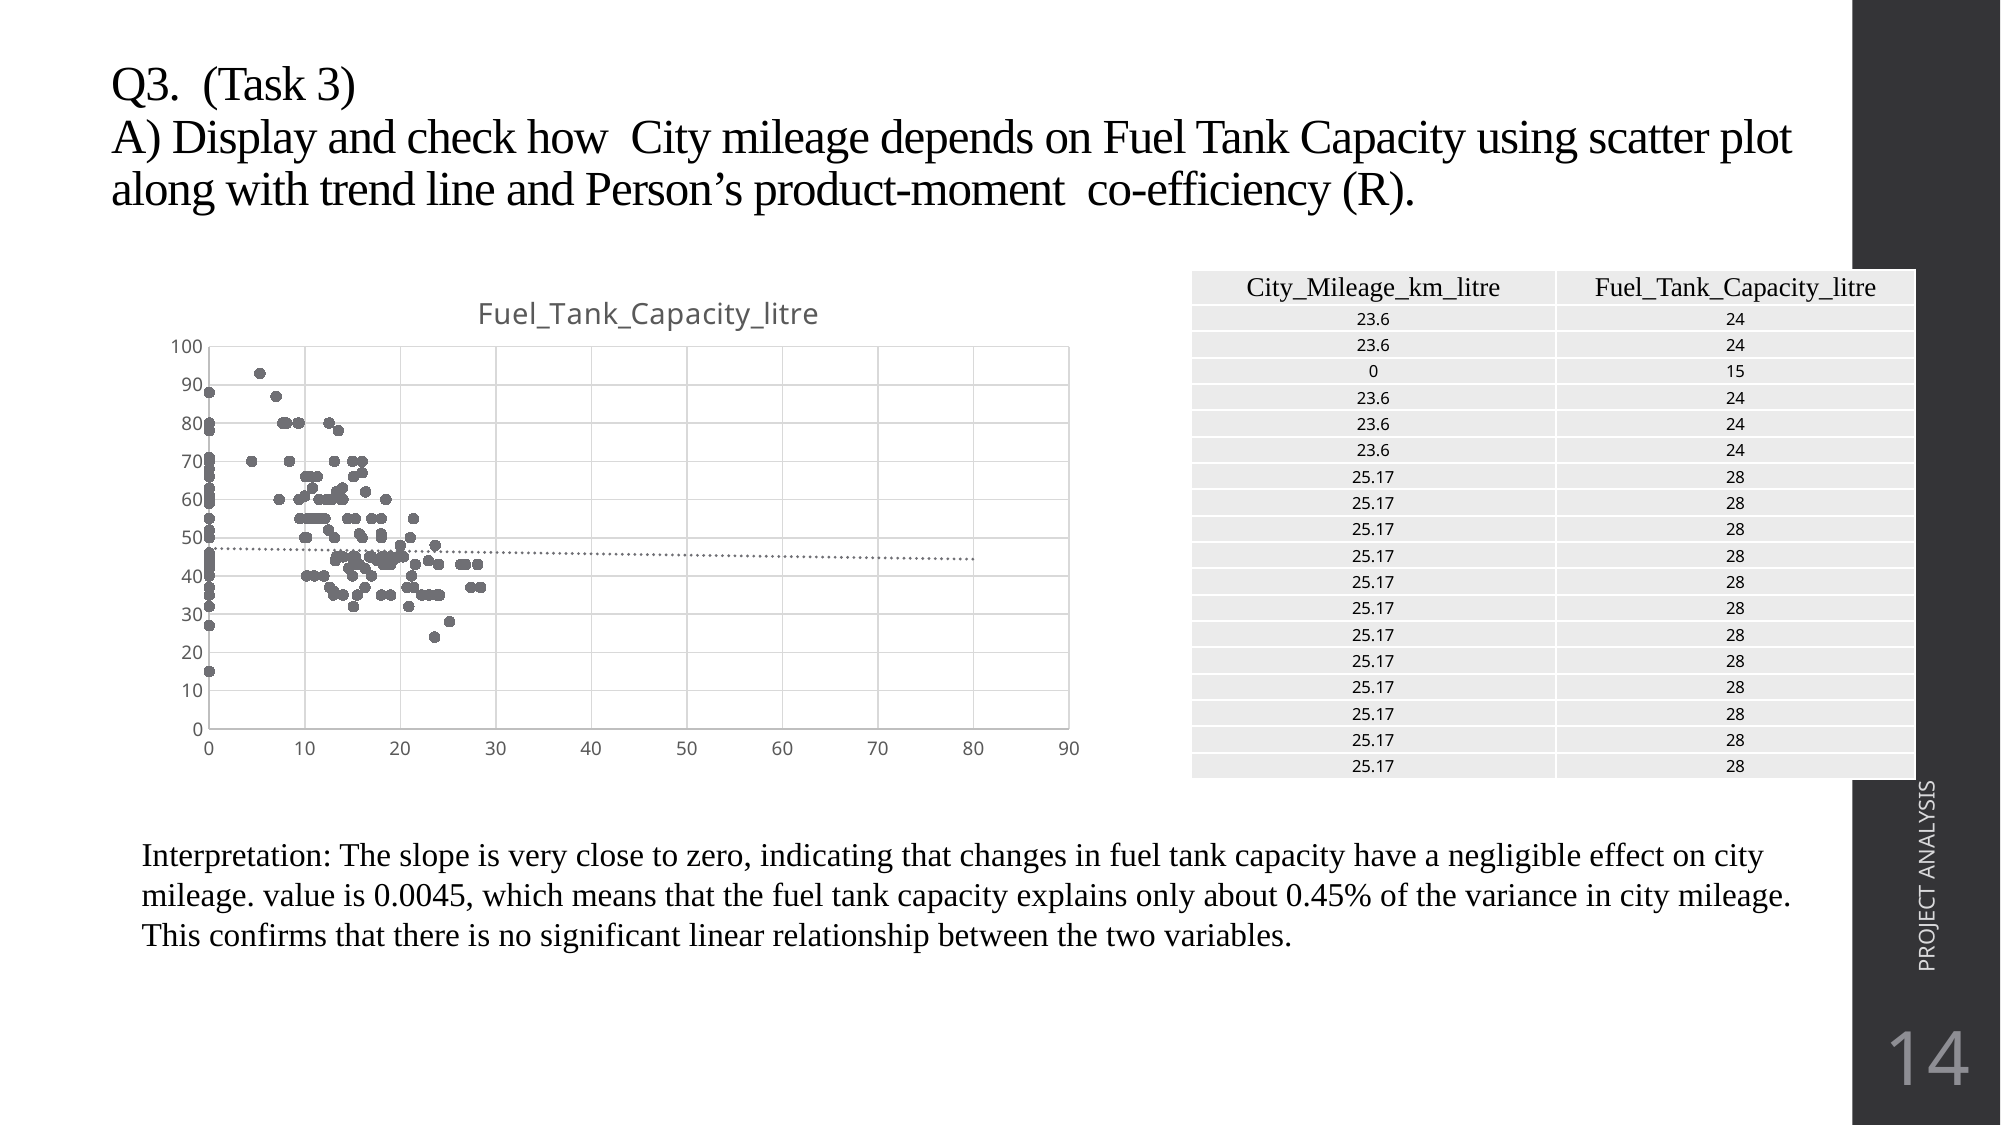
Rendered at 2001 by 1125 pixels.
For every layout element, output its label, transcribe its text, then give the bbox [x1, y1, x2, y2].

table_cell 28 [1557, 569, 1897, 594]
table_cell 25.17 [1192, 675, 1555, 699]
slide_number 14 [1852, 1012, 2000, 1110]
table_cell 24 [1557, 306, 1914, 330]
table_cell 28 [1557, 648, 1897, 673]
table_cell 23.6 [1192, 332, 1555, 357]
table_header City_Mileage_km_litre [1192, 271, 1555, 304]
table_cell 23.6 [1192, 438, 1555, 462]
table_cell 25.17 [1192, 648, 1555, 673]
table_cell 28 [1557, 675, 1897, 699]
table_cell 28 [1557, 754, 1897, 778]
table_cell 28 [1557, 727, 1897, 752]
text_box Interpretation: The slope is very close to zero, indicating that changes in fuel tank capacity have a negligible effect on city mileage. value is 0.0045, which means that the fuel tank capacity explains only about 0.45% of the variance in city mileage. This confirms that there is no significant linear relationship between the two variables. [126, 825, 1873, 960]
table_cell 25.17 [1192, 490, 1555, 515]
table_cell 28 [1557, 464, 1897, 488]
table_cell 24 [1557, 332, 1914, 357]
table_cell 25.17 [1192, 464, 1555, 488]
table_cell 25.17 [1192, 569, 1555, 594]
table_cell 25.17 [1192, 622, 1555, 646]
table_cell 28 [1557, 490, 1897, 515]
table_cell 23.6 [1192, 385, 1555, 409]
table_cell 25.17 [1192, 727, 1555, 752]
table_cell 23.6 [1192, 411, 1555, 436]
table_cell 24 [1557, 438, 1897, 462]
table_cell 25.17 [1192, 701, 1555, 725]
table_cell 28 [1557, 517, 1897, 541]
chart [146, 265, 1151, 781]
table_cell 28 [1557, 543, 1897, 567]
table_cell 24 [1557, 385, 1914, 409]
footer PROJECT ANALYSIS [1897, 400, 1958, 988]
table_header Fuel_Tank_Capacity_litre [1557, 271, 1914, 304]
table_cell 28 [1557, 596, 1897, 620]
table_cell 15 [1557, 359, 1914, 383]
table_cell 28 [1557, 701, 1897, 725]
table_cell 0 [1192, 359, 1555, 383]
table_cell 25.17 [1192, 596, 1555, 620]
table_cell 23.6 [1192, 306, 1555, 330]
table_cell 25.17 [1192, 517, 1555, 541]
title Q3. (Task 3) A) Display and check how City mileage depends on Fuel Tank Capacity using scatter plot along with trend line and Person’s product-moment co-efficiency (R). [96, 49, 1842, 224]
table_cell 25.17 [1192, 754, 1555, 778]
table_cell 25.17 [1192, 543, 1555, 567]
table_cell 24 [1557, 411, 1897, 436]
table_cell 28 [1557, 622, 1897, 646]
